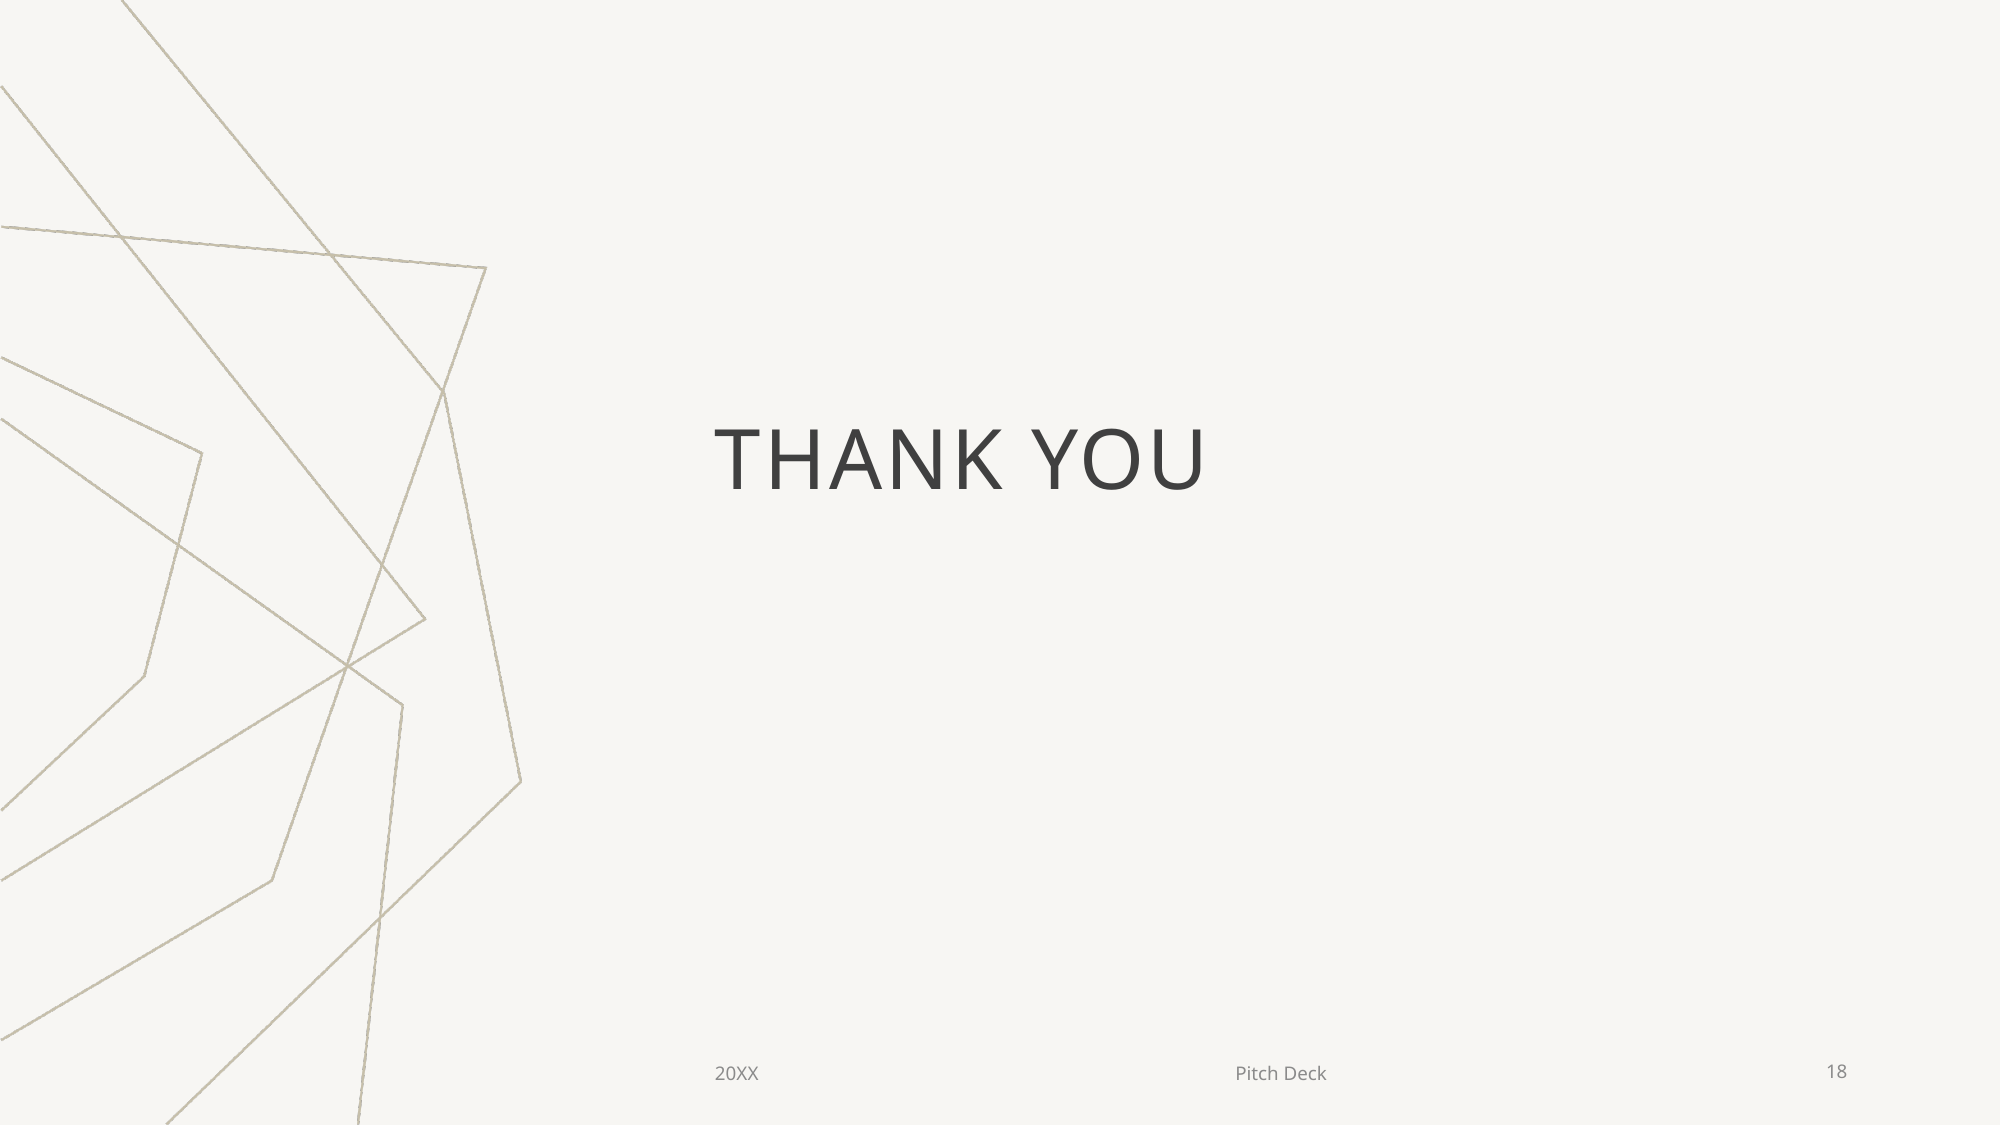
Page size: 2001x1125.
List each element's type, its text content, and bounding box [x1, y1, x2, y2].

picture [0, 0, 522, 1125]
slide_number 18 [1571, 1042, 1863, 1103]
title THANK YOU [699, 265, 1386, 516]
slide_number 20XX [699, 1042, 992, 1103]
footer Pitch Deck [1062, 1042, 1500, 1103]
